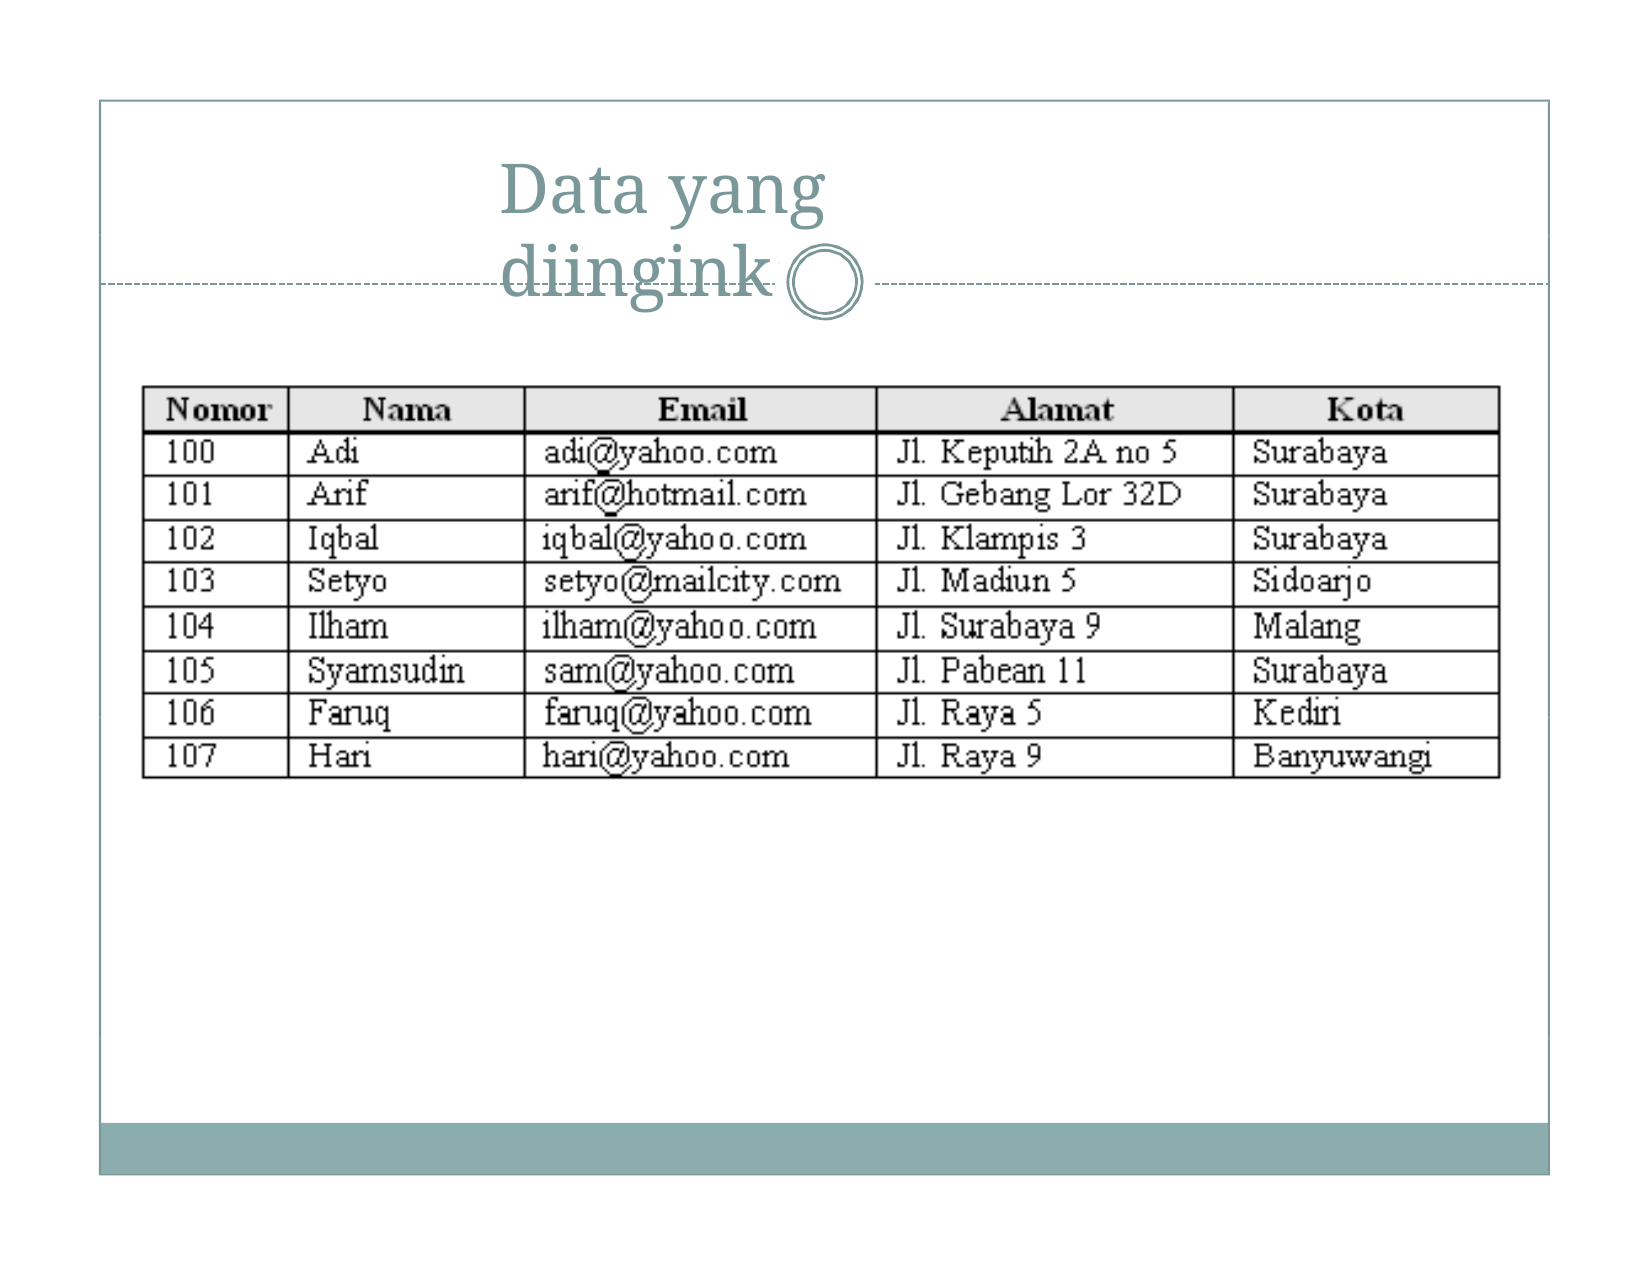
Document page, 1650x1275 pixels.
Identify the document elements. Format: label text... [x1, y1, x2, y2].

title Data yang diinginkan [497, 142, 1152, 234]
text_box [98, 235, 1551, 1176]
